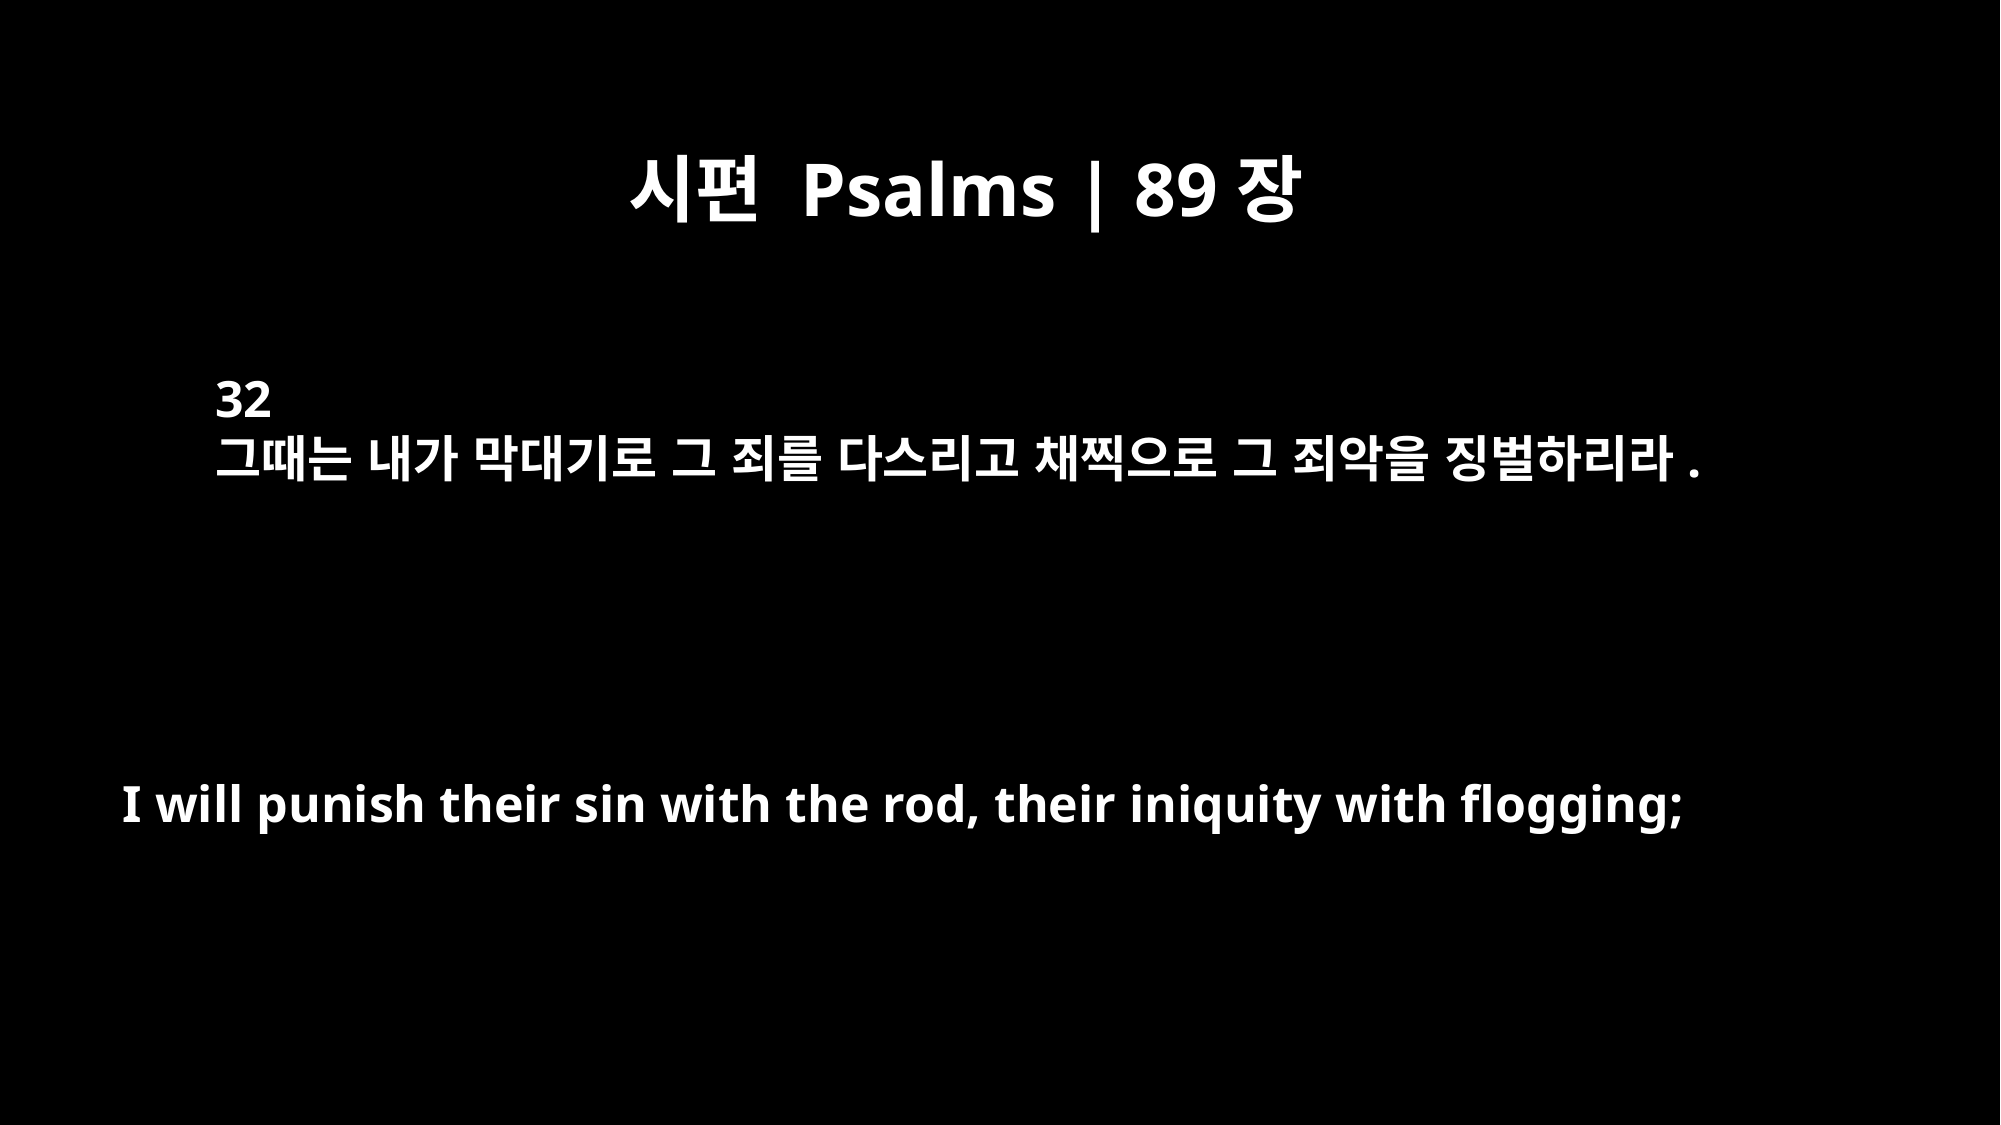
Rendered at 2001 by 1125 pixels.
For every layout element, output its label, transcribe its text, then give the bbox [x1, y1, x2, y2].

text_box I will punish their sin with the rod, their iniquity with flogging; [107, 764, 1700, 840]
text_box 32 그때는 내가 막대기로 그 죄를 다스리고 채찍으로 그 죄악을 징벌하리라. [200, 359, 1717, 495]
text_box 시편 Psalms | 89장 [613, 136, 1319, 239]
